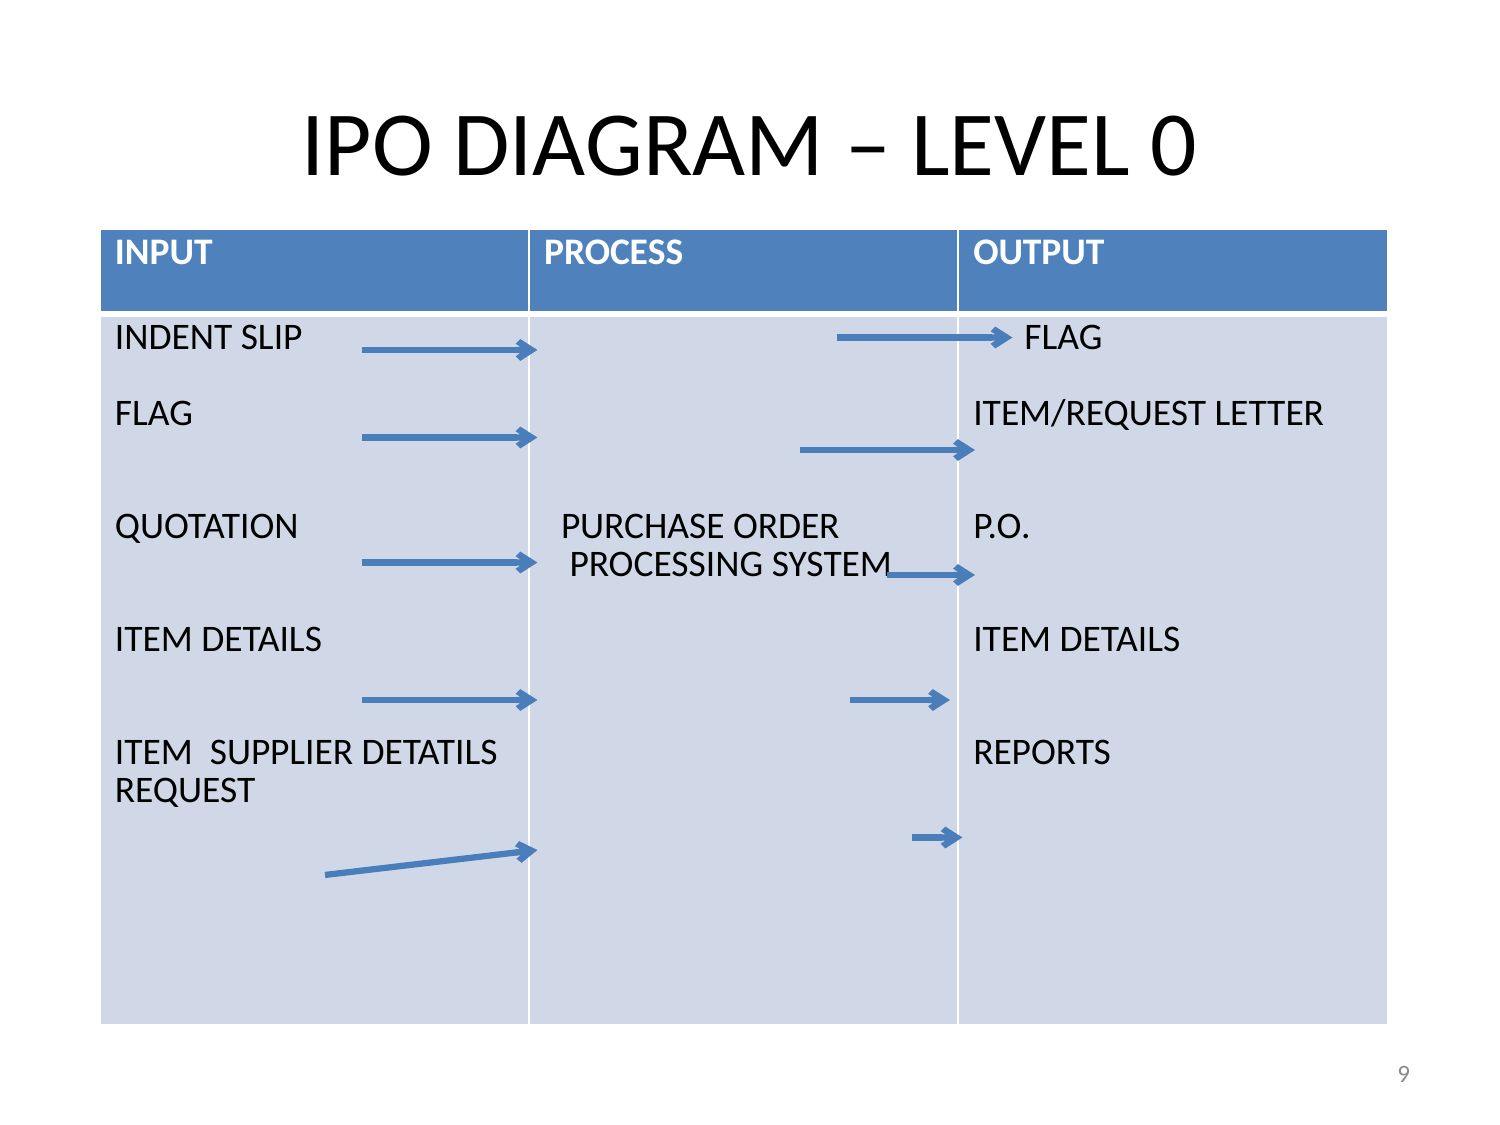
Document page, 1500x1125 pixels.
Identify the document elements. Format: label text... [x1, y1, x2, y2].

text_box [324, 849, 538, 876]
table_cell FLAG ITEM/REQUEST LETTER P.O. ITEM DETAILS REPORTS [959, 317, 1387, 1024]
table_header PROCESS [530, 230, 957, 311]
table_header OUTPUT [959, 230, 1387, 311]
title IPO DIAGRAM – LEVEL 0 [75, 45, 1425, 233]
slide_number 9 [1074, 1042, 1425, 1103]
table_cell INDENT SLIP FLAG QUOTATION ITEM DETAILS ITEM SUPPLIER DETATILS REQUEST [101, 317, 528, 1024]
table_cell PURCHASE ORDER PROCESSING SYSTEM [530, 317, 957, 1024]
table_header INPUT [101, 230, 528, 311]
